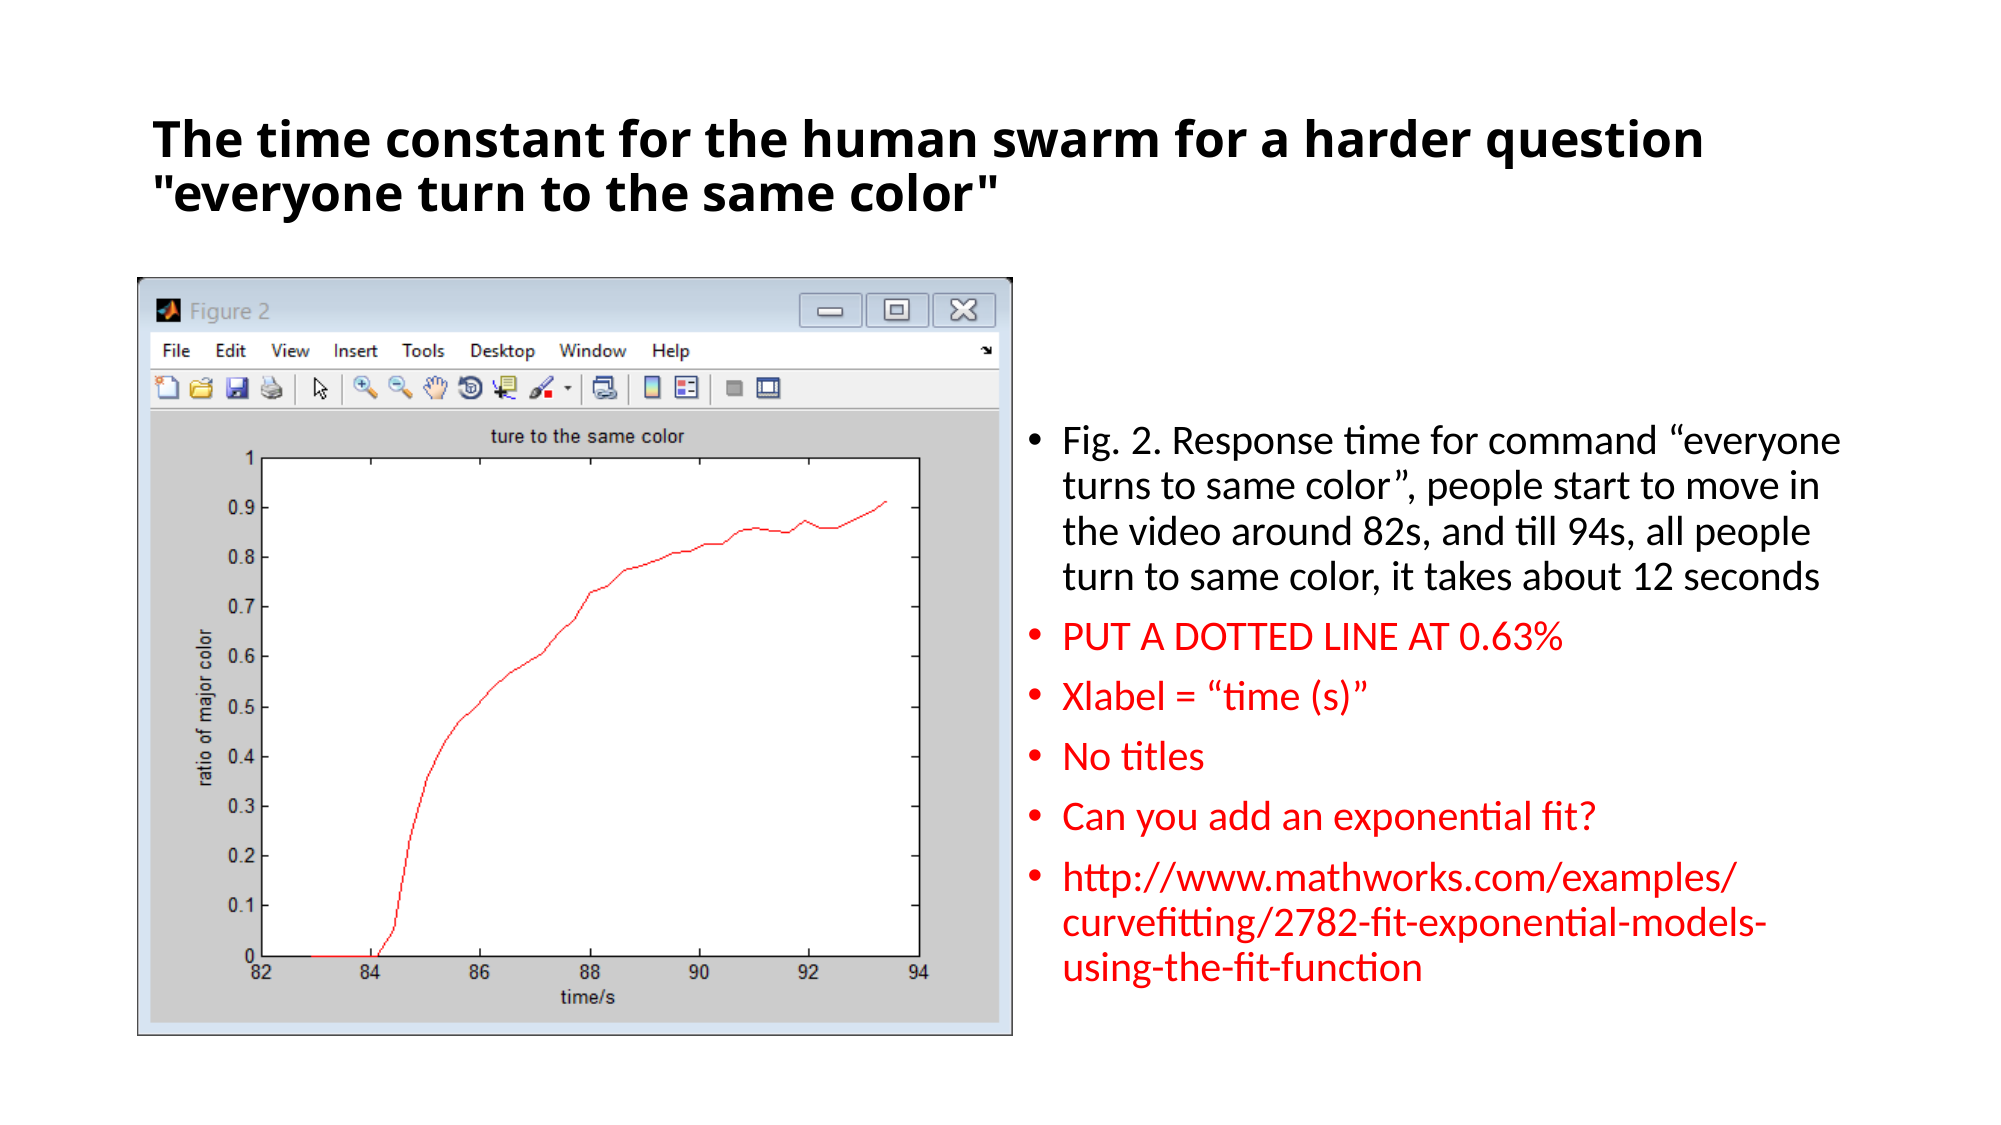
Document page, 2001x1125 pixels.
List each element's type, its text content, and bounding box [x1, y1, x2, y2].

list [137, 277, 1013, 1036]
title The time constant for the human swarm for a harder question "everyone turn to the same color" [137, 59, 1863, 278]
list Fig. 2. Response time for command “everyone turns to same color”, people start to move in the video around 82s, and till 94s, all people turn to same color, it takes about 12 seconds PUT A DOTTED LINE AT 0.63% Xlabel = “time (s)” No titles Can you add an exponential fit? http://www.mathworks.com/examples/curvefitting/2782-fit-exponential-models-using-the-fit-function [1013, 410, 1863, 1016]
